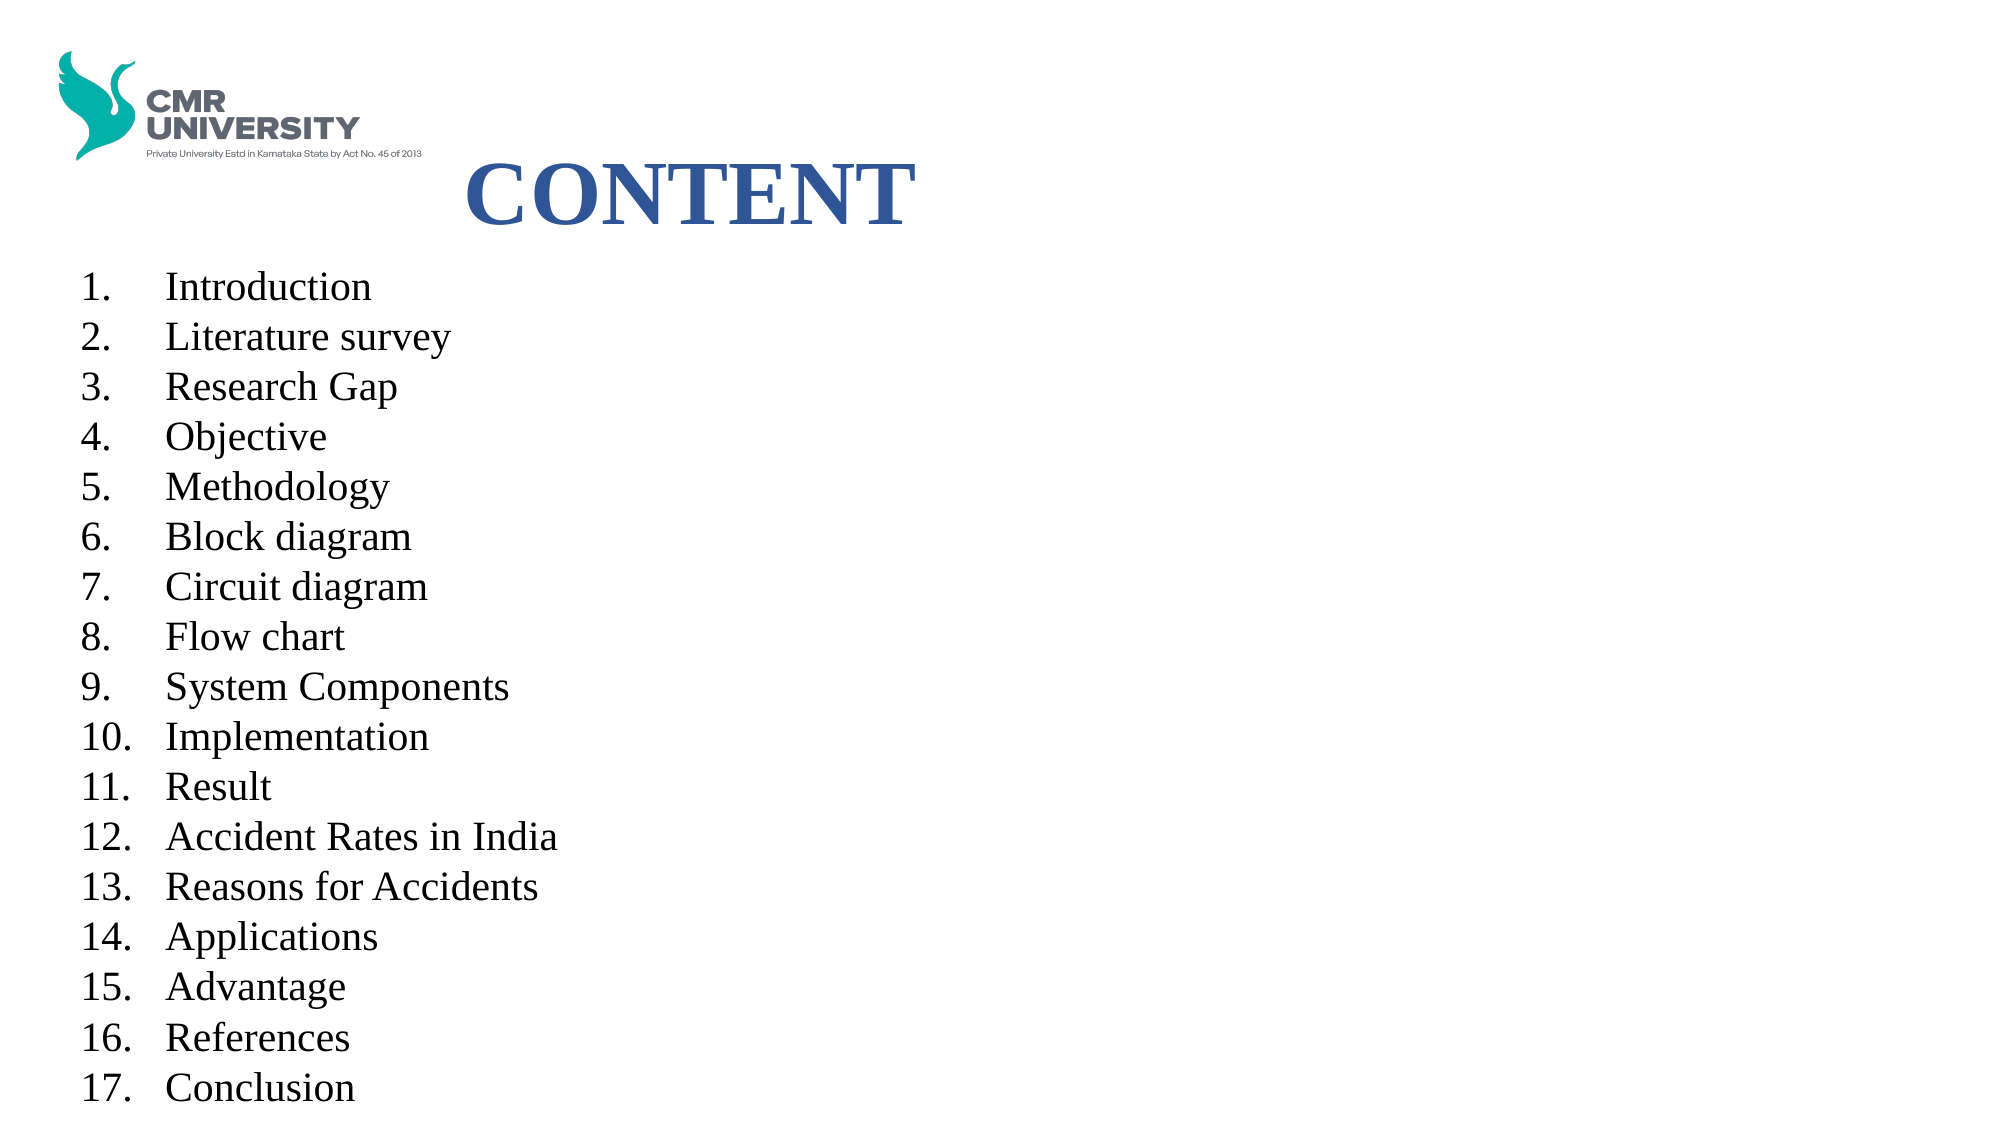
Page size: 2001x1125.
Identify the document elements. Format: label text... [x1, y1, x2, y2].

text_box Introduction Literature survey Research Gap Objective Methodology Block diagram Circuit diagram Flow chart System Components Implementation Result Accident Rates in India Reasons for Accidents Applications Advantage References Conclusion [65, 251, 1066, 1117]
picture [55, 49, 422, 162]
text_box CONTENT [449, 125, 1450, 250]
